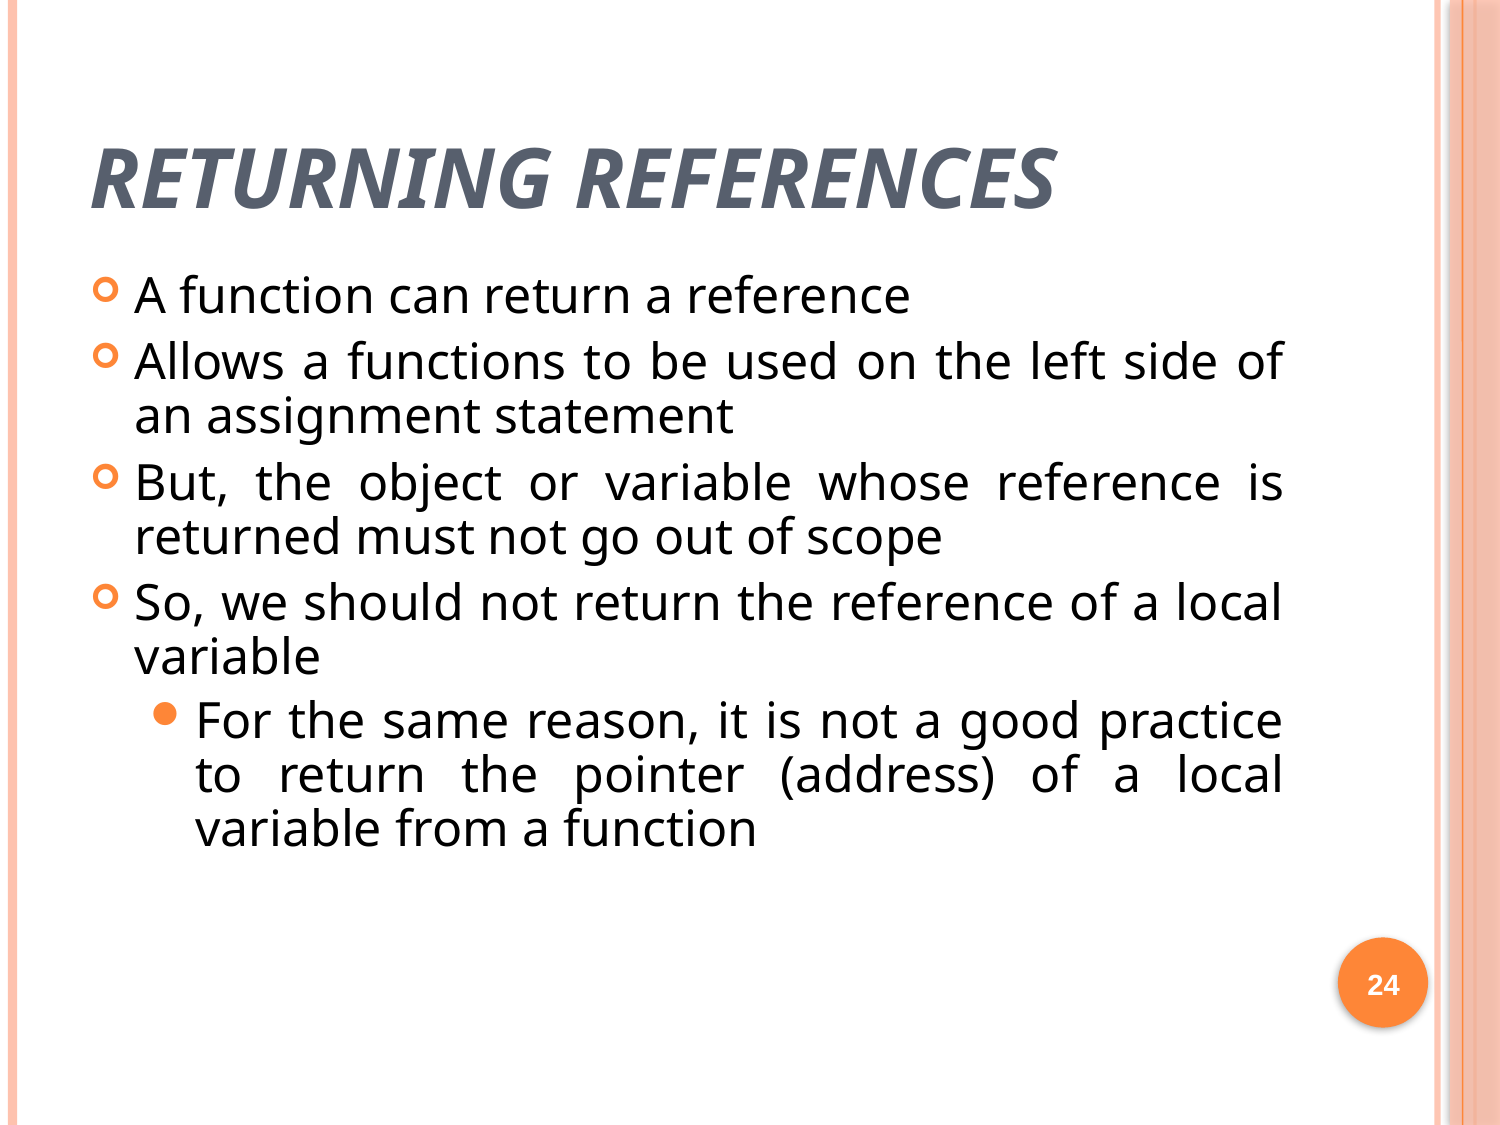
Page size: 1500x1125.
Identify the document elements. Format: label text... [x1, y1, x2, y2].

title Returning References [75, 45, 1300, 233]
text_box 24 [1333, 940, 1434, 1026]
list A function can return a reference Allows a functions to be used on the left side of an assignment statement But, the object or variable whose reference is returned must not go out of scope So, we should not return the reference of a local variable For the same reason, it is not a good practice to return the pointer (address) of a local variable from a function [75, 262, 1300, 1062]
